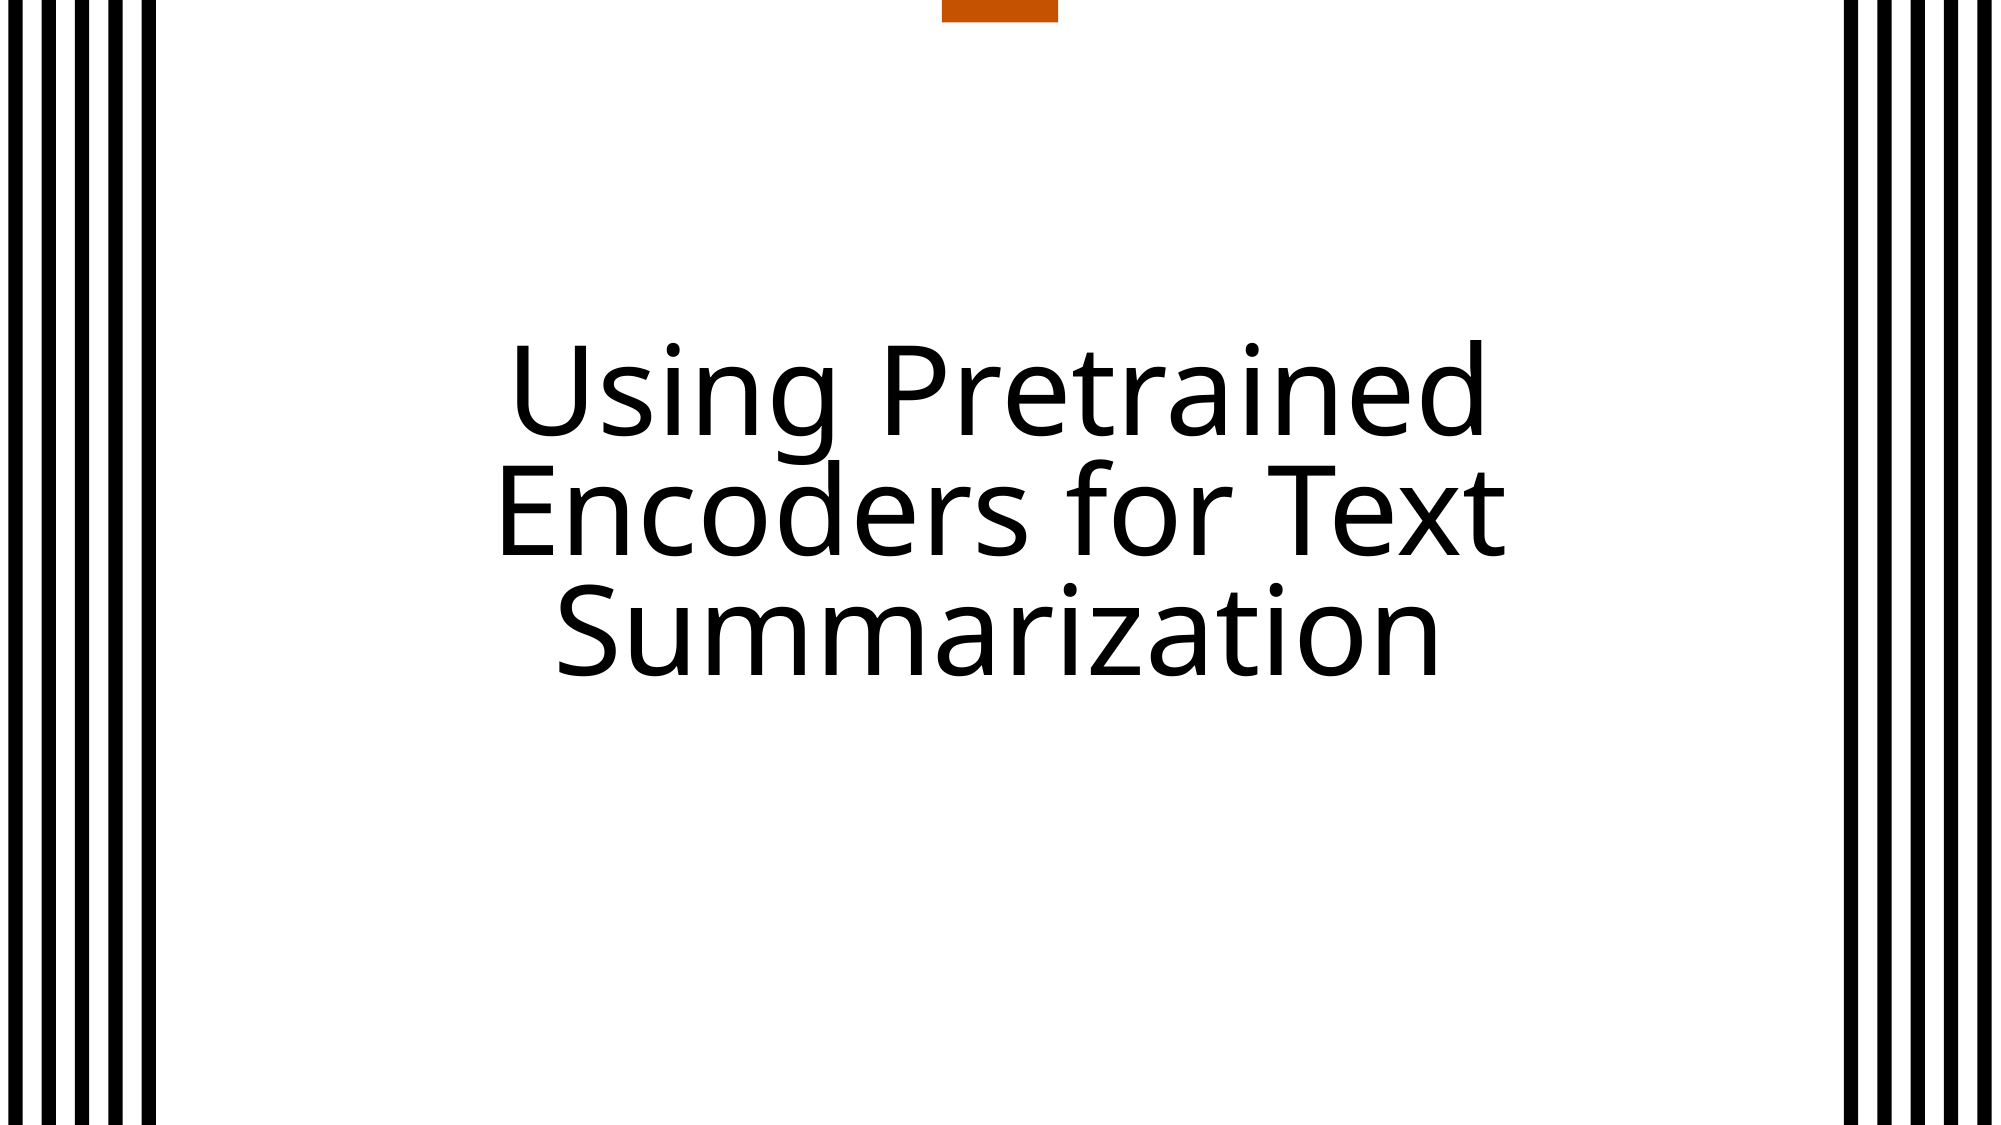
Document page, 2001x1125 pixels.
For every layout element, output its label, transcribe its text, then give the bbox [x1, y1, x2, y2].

title Using Pretrained Encoders for Text Summarization [280, 324, 1720, 801]
